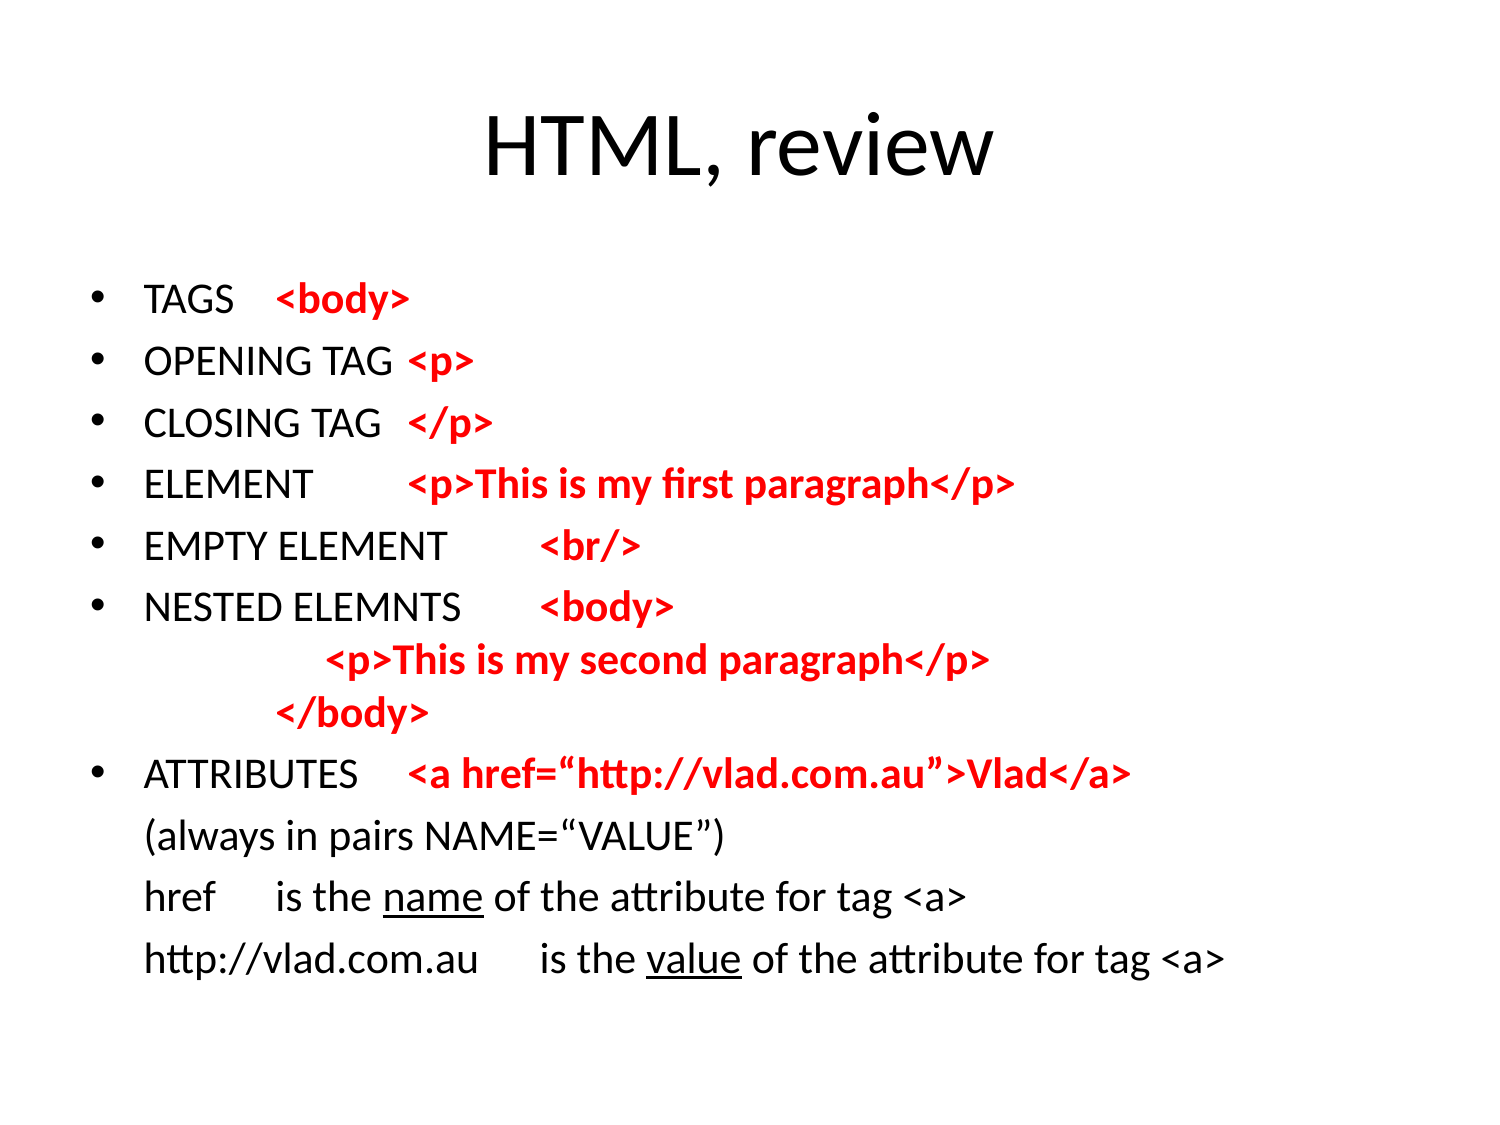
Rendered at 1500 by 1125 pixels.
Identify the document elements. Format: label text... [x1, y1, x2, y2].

title HTML, review [75, 45, 1425, 233]
list TAGS <body> OPENING TAG <p> CLOSING TAG </p> ELEMENT <p>This is my first paragraph</p> EMPTY ELEMENT <br/> NESTED ELEMNTS <body> <p>This is my second paragraph</p> </body> ATTRIBUTES <a href=“http://vlad.com.au”>Vlad</a> (always in pairs NAME=“VALUE”) href is the name of the attribute for tag <a> http://vlad.com.au is the value of the attribute for tag <a> [75, 262, 1500, 1005]
